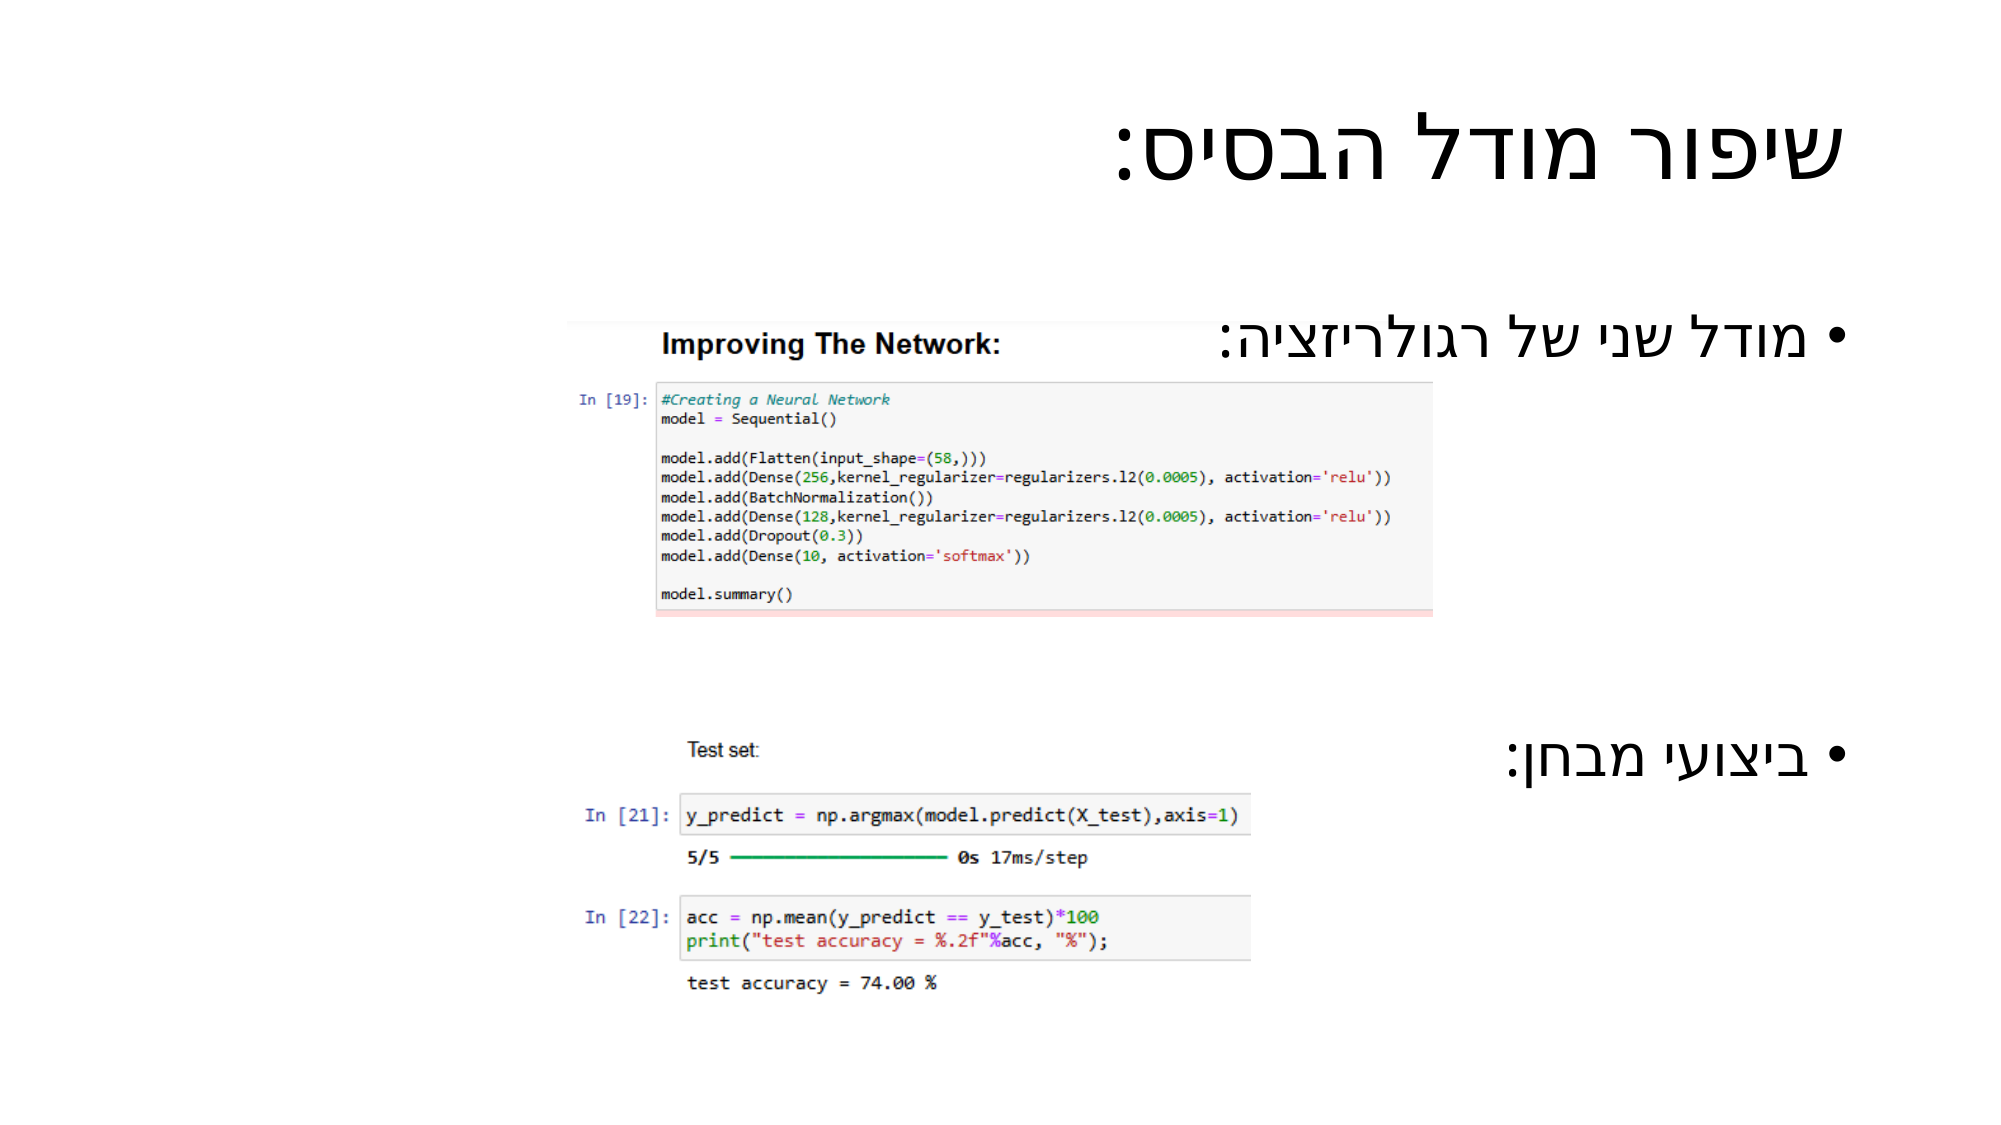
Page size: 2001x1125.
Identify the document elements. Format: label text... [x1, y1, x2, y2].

picture [566, 320, 1434, 618]
list מודל שני של רגולריזציה: ביצועי מבחן: [137, 299, 1863, 1014]
title שיפור מודל הבסיס: [137, 41, 1863, 259]
picture [566, 728, 1251, 1013]
